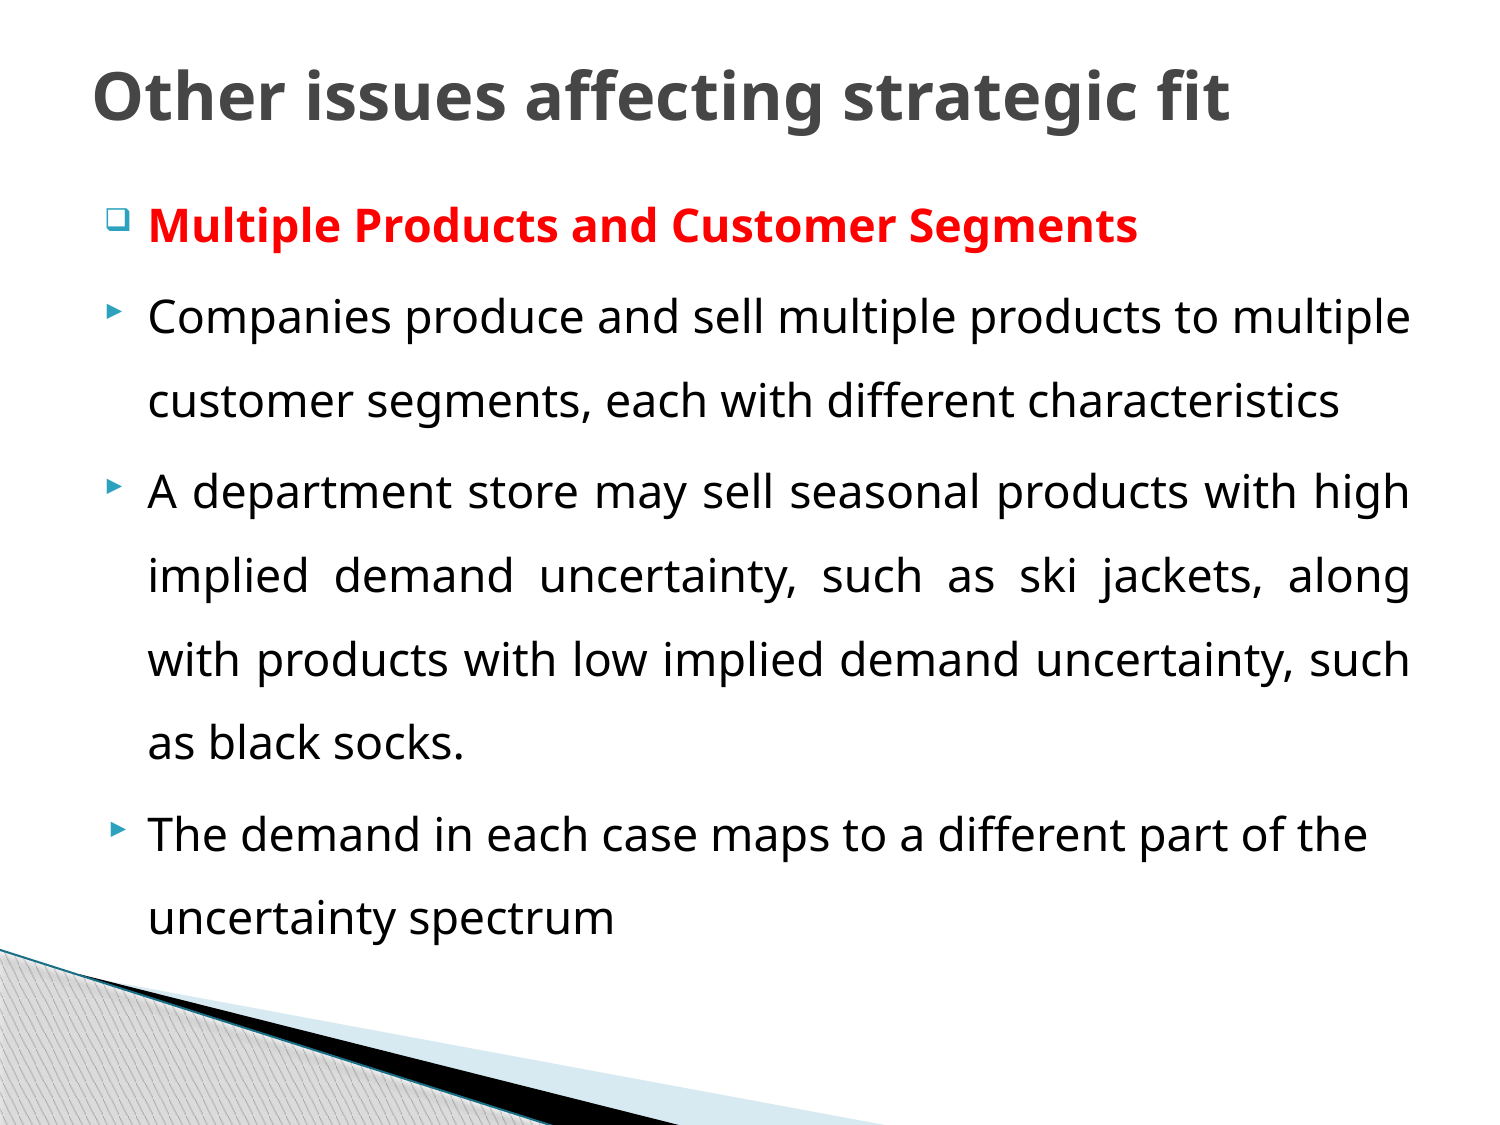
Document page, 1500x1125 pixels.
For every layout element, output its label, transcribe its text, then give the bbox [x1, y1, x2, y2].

title Other issues affecting strategic fit [76, 0, 1427, 188]
list Multiple Products and Customer Segments Companies produce and sell multiple products to multiple customer segments, each with different characteristics A department store may sell seasonal products with high implied demand uncertainty, such as ski jackets, along with products with low implied demand uncertainty, such as black socks. The demand in each case maps to a different part of the uncertainty spectrum [76, 188, 1427, 1043]
